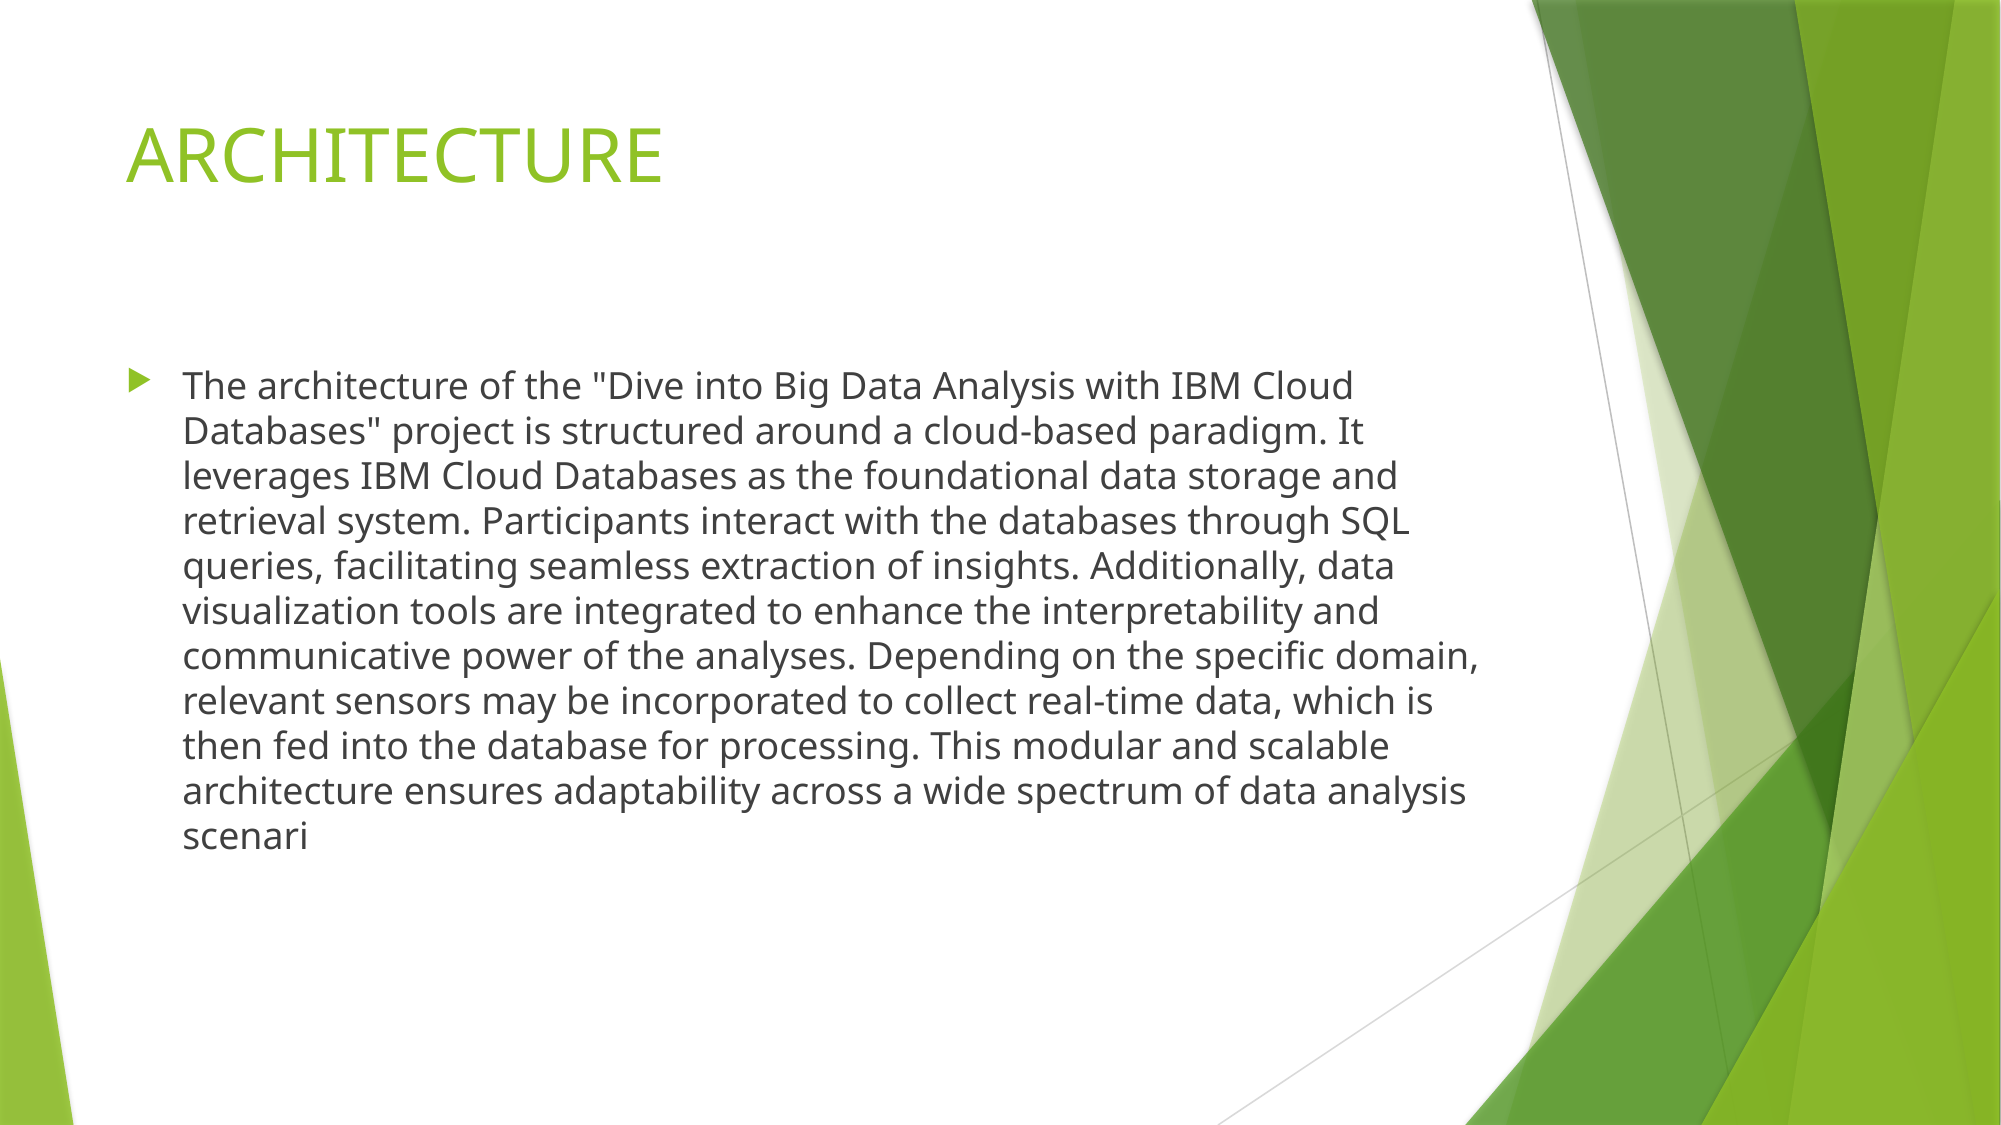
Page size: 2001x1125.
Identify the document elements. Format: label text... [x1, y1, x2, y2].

list The architecture of the "Dive into Big Data Analysis with IBM Cloud Databases" project is structured around a cloud-based paradigm. It leverages IBM Cloud Databases as the foundational data storage and retrieval system. Participants interact with the databases through SQL queries, facilitating seamless extraction of insights. Additionally, data visualization tools are integrated to enhance the interpretability and communicative power of the analyses. Depending on the specific domain, relevant sensors may be incorporated to collect real-time data, which is then fed into the database for processing. This modular and scalable architecture ensures adaptability across a wide spectrum of data analysis scenari [111, 354, 1522, 992]
title ARCHITECTURE [111, 99, 1522, 317]
